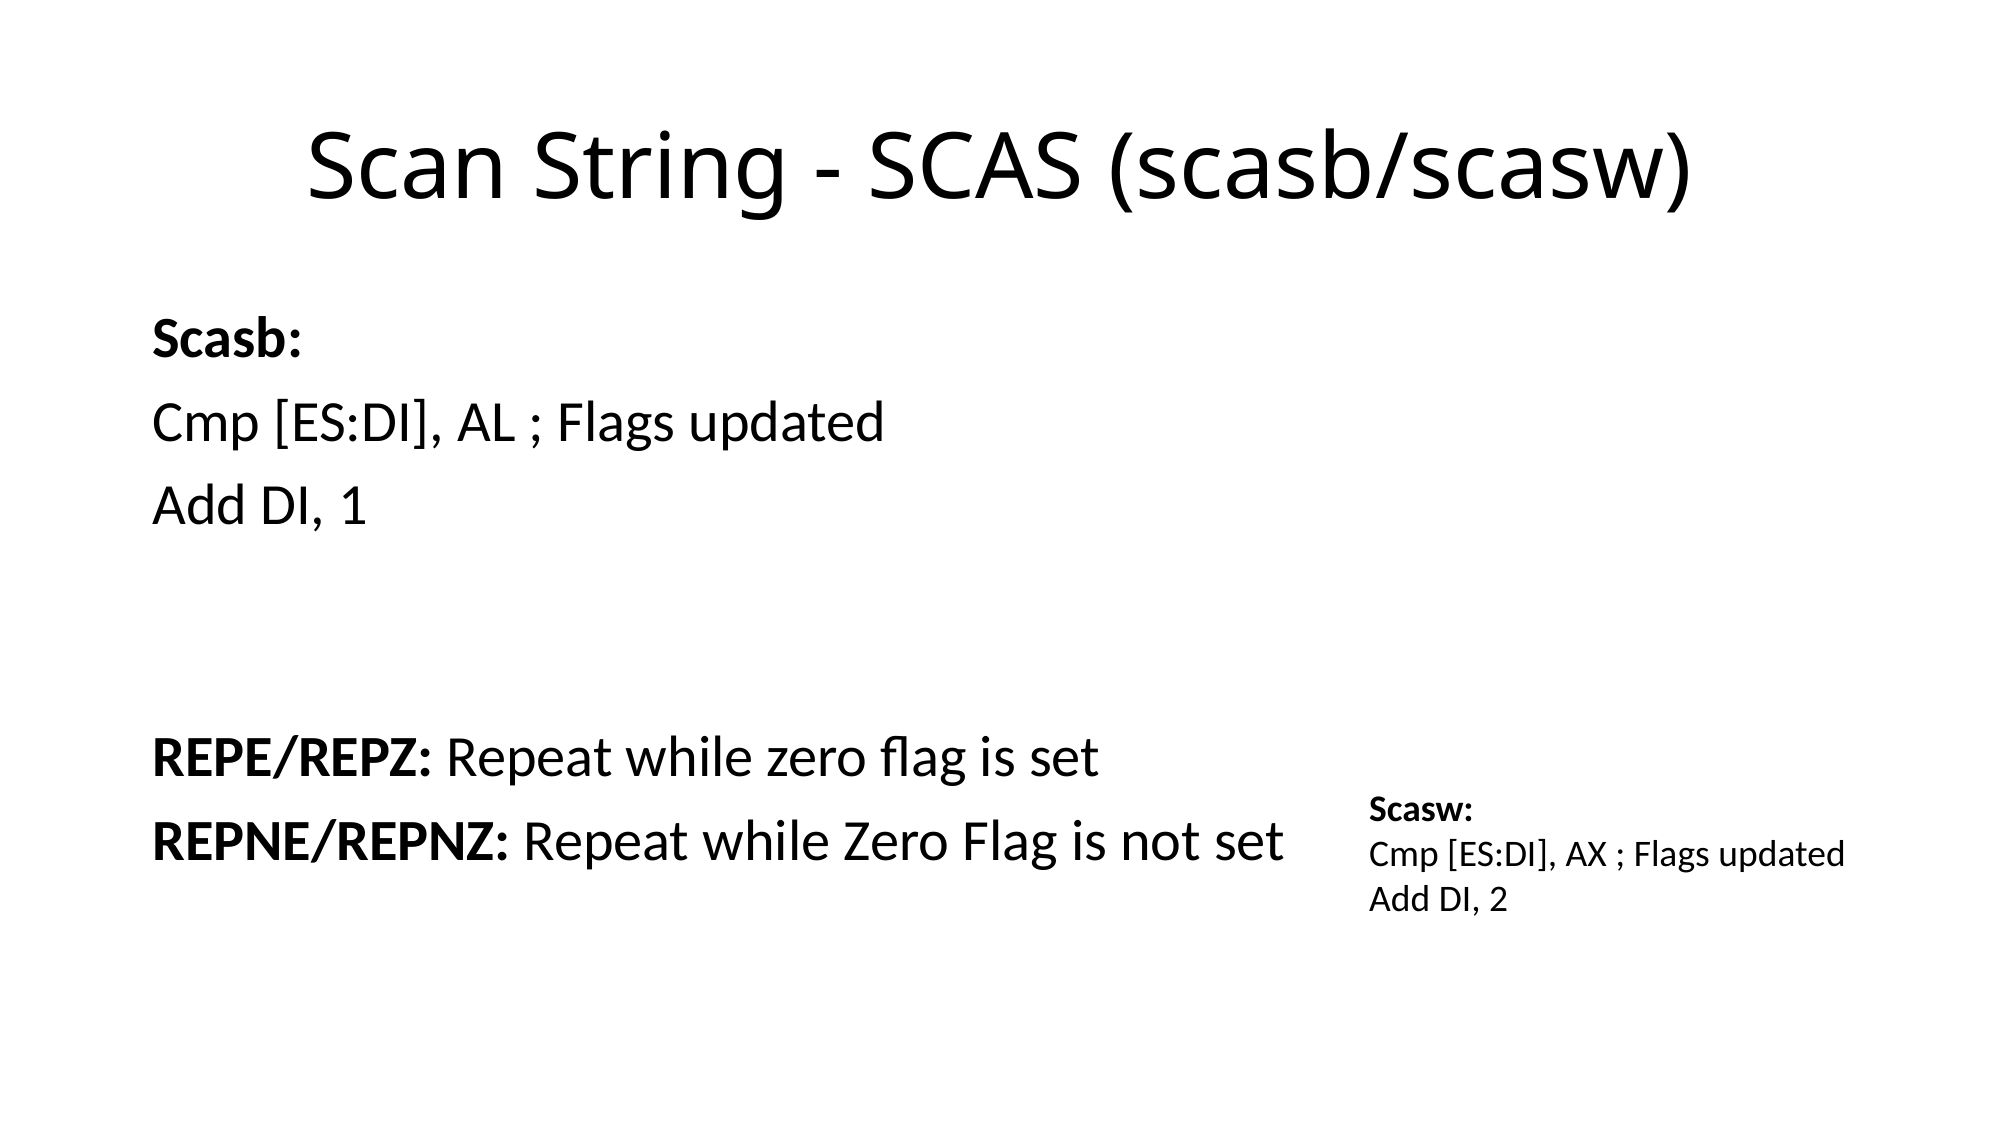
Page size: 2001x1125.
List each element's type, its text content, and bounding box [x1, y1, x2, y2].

list Scasb: Cmp [ES:DI], AL ; Flags updated Add DI, 1 REPE/REPZ: Repeat while zero flag is set REPNE/REPNZ: Repeat while Zero Flag is not set [137, 299, 1863, 1014]
title Scan String - SCAS (scasb/scasw) [137, 59, 1863, 278]
text_box Scasw: Cmp [ES:DI], AX ; Flags updated Add DI, 2 [1354, 776, 1862, 972]
